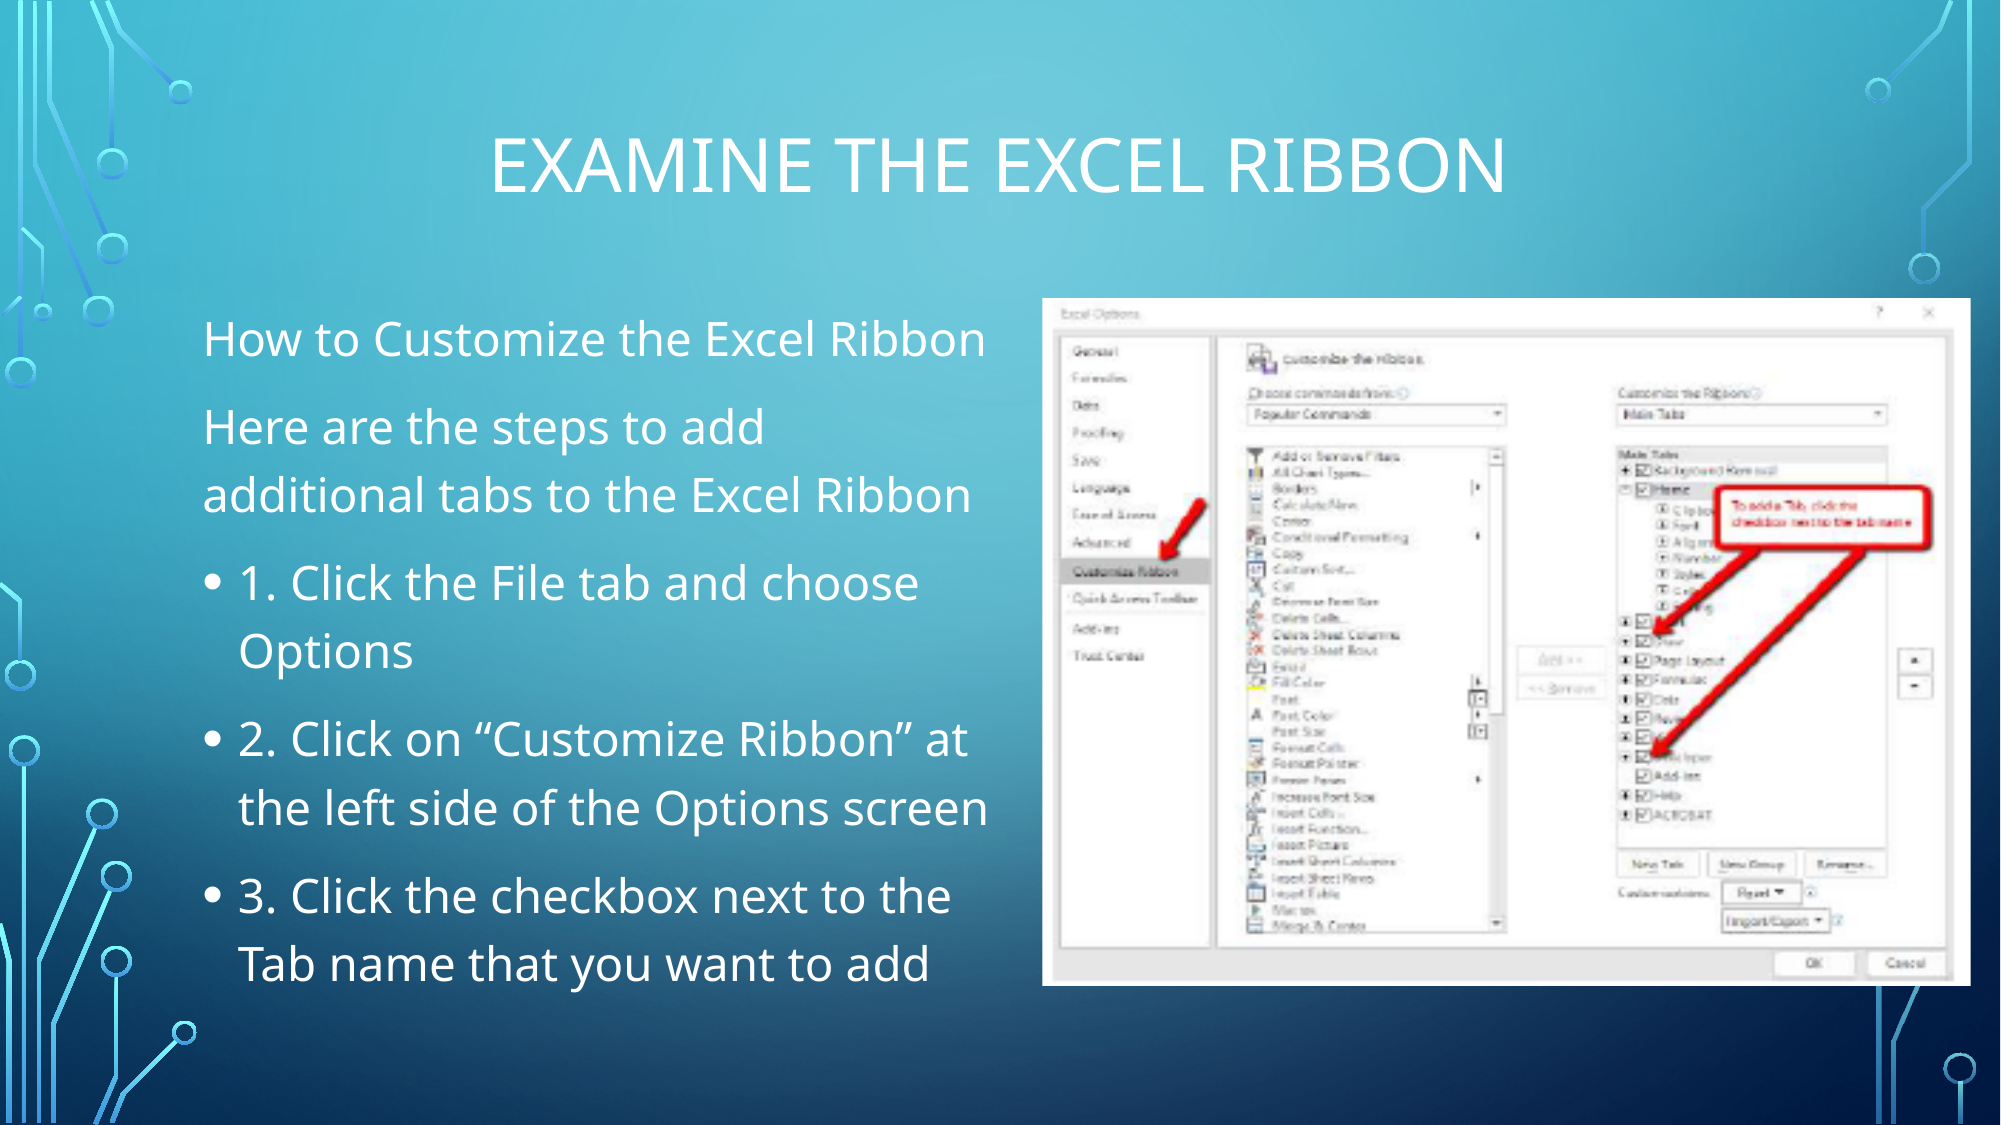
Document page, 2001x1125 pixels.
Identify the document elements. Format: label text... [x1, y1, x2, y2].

list How to Customize the Excel Ribbon Here are the steps to add additional tabs to the Excel Ribbon 1. Click the File tab and choose Options 2. Click on “Customize Ribbon” at the left side of the Options screen 3. Click the checkbox next to the Tab name that you want to add [187, 289, 1014, 1030]
title Examine the Excel Ribbon [187, 47, 1813, 290]
picture [1041, 297, 1971, 986]
